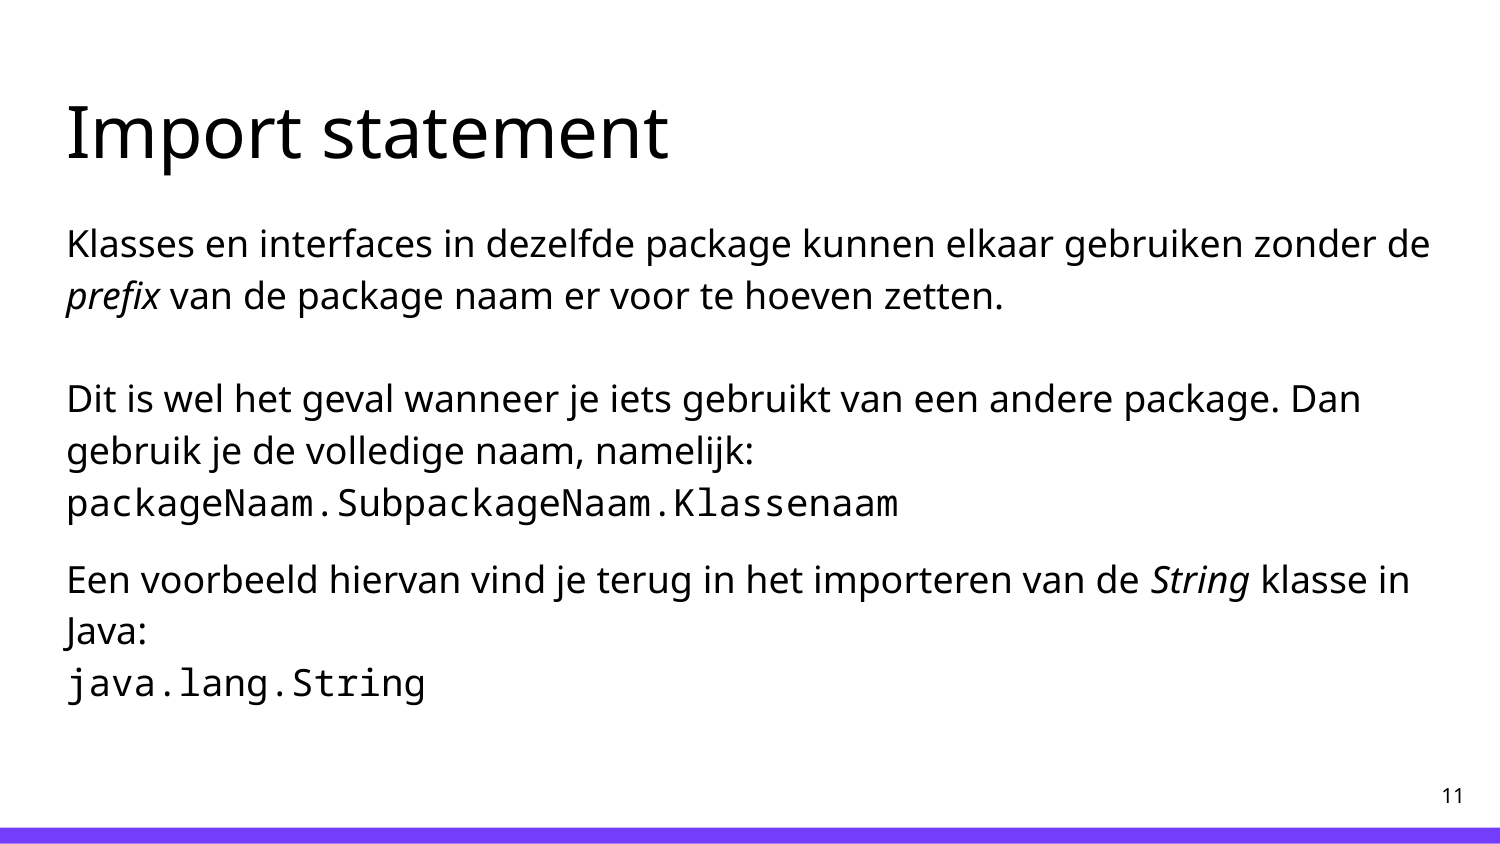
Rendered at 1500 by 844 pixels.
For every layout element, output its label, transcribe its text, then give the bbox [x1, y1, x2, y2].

slide_number ‹#› [1389, 764, 1480, 830]
list Klasses en interfaces in dezelfde package kunnen elkaar gebruiken zonder de prefix van de package naam er voor te hoeven zetten. Dit is wel het geval wanneer je iets gebruikt van een andere package. Dan gebruik je de volledige naam, namelijk: packageNaam.SubpackageNaam.Klassenaam Een voorbeeld hiervan vind je terug in het importeren van de String klasse in Java: java.lang.String [51, 198, 1449, 749]
title Import statement [51, 51, 1449, 189]
